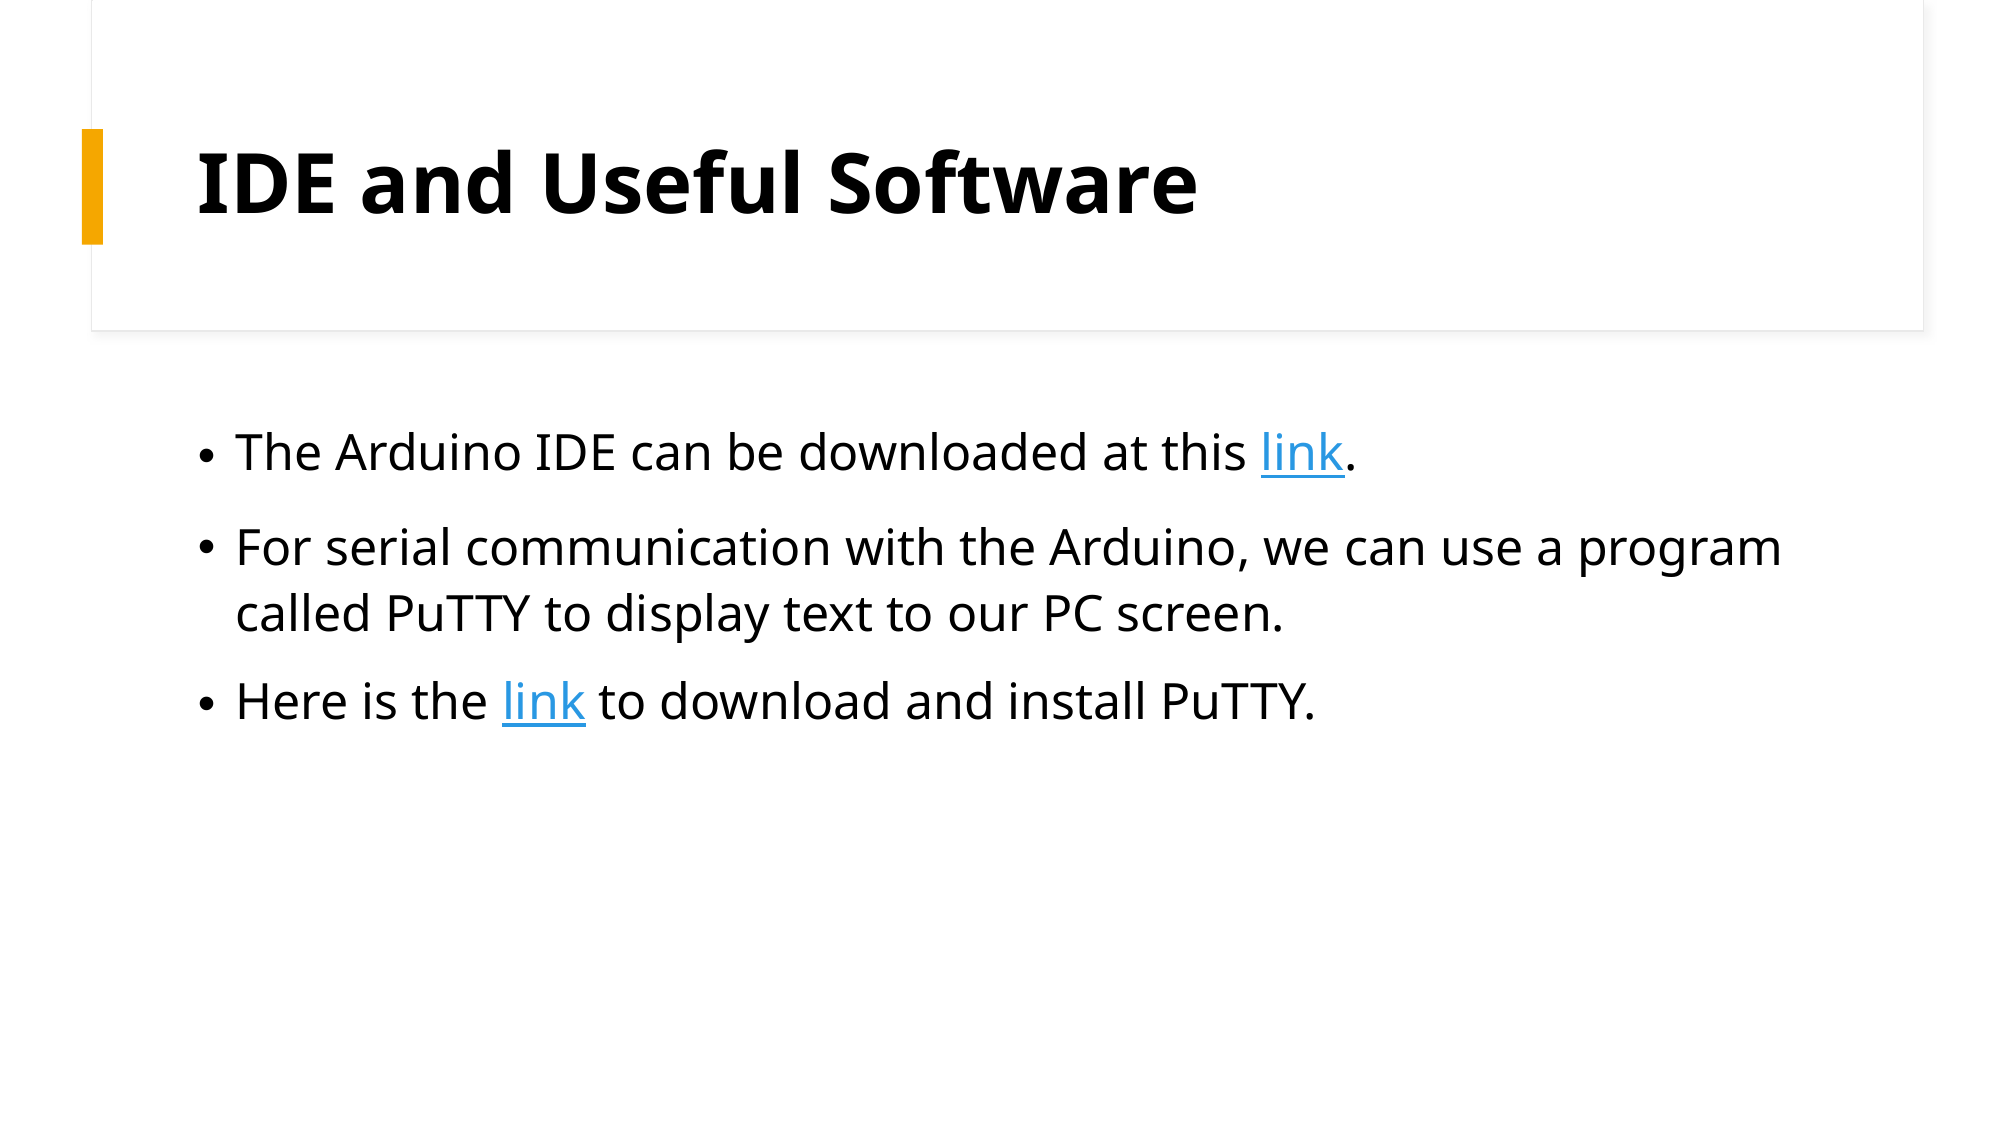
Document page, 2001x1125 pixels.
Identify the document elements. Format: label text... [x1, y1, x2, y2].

list The Arduino IDE can be downloaded at this link. For serial communication with the Arduino, we can use a program called PuTTY to display text to our PC screen. Here is the link to download and install PuTTY. [183, 406, 1851, 1013]
title IDE and Useful Software [183, 90, 1851, 284]
